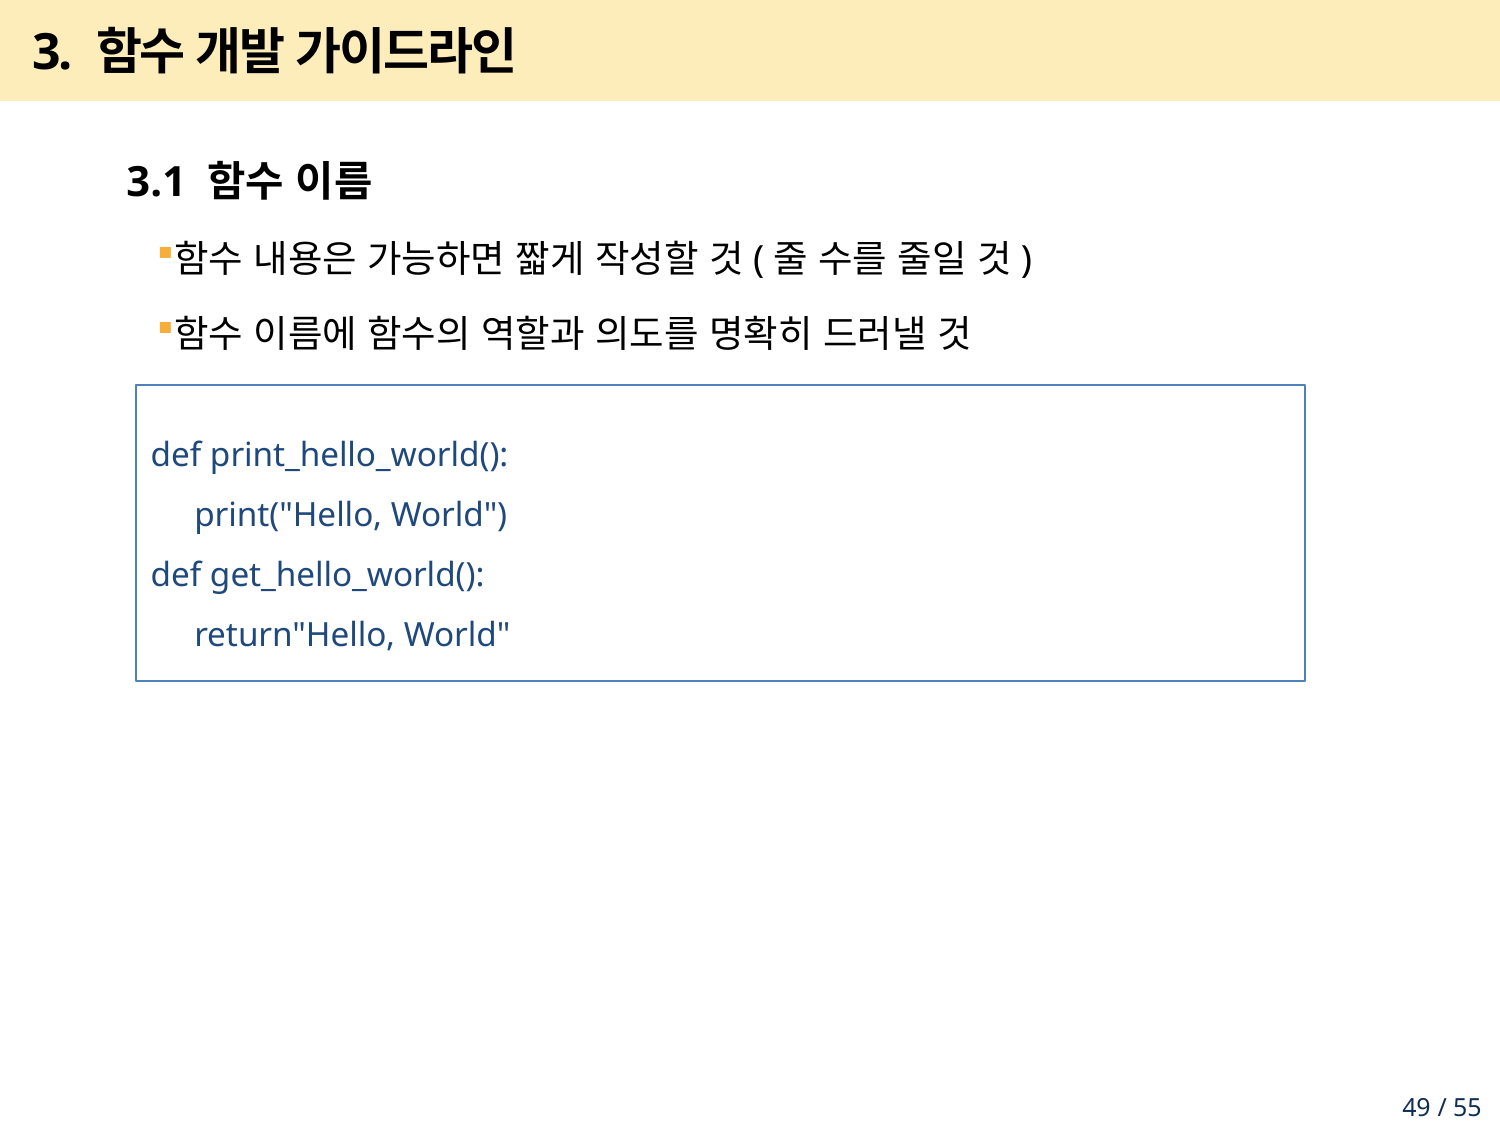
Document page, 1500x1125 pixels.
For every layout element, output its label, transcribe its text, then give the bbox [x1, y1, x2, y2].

text_box def print_hello_world(): print("Hello, World") def get_hello_world(): return"Hello, World" [135, 385, 1306, 681]
title 3. 함수 개발 가이드라인 [17, 10, 1295, 89]
list 3.1 함수 이름 함수 내용은 가능하면 짧게 작성할 것(줄 수를 줄일 것) 함수 이름에 함수의 역할과 의도를 명확히 드러낼 것 [53, 122, 1425, 1115]
